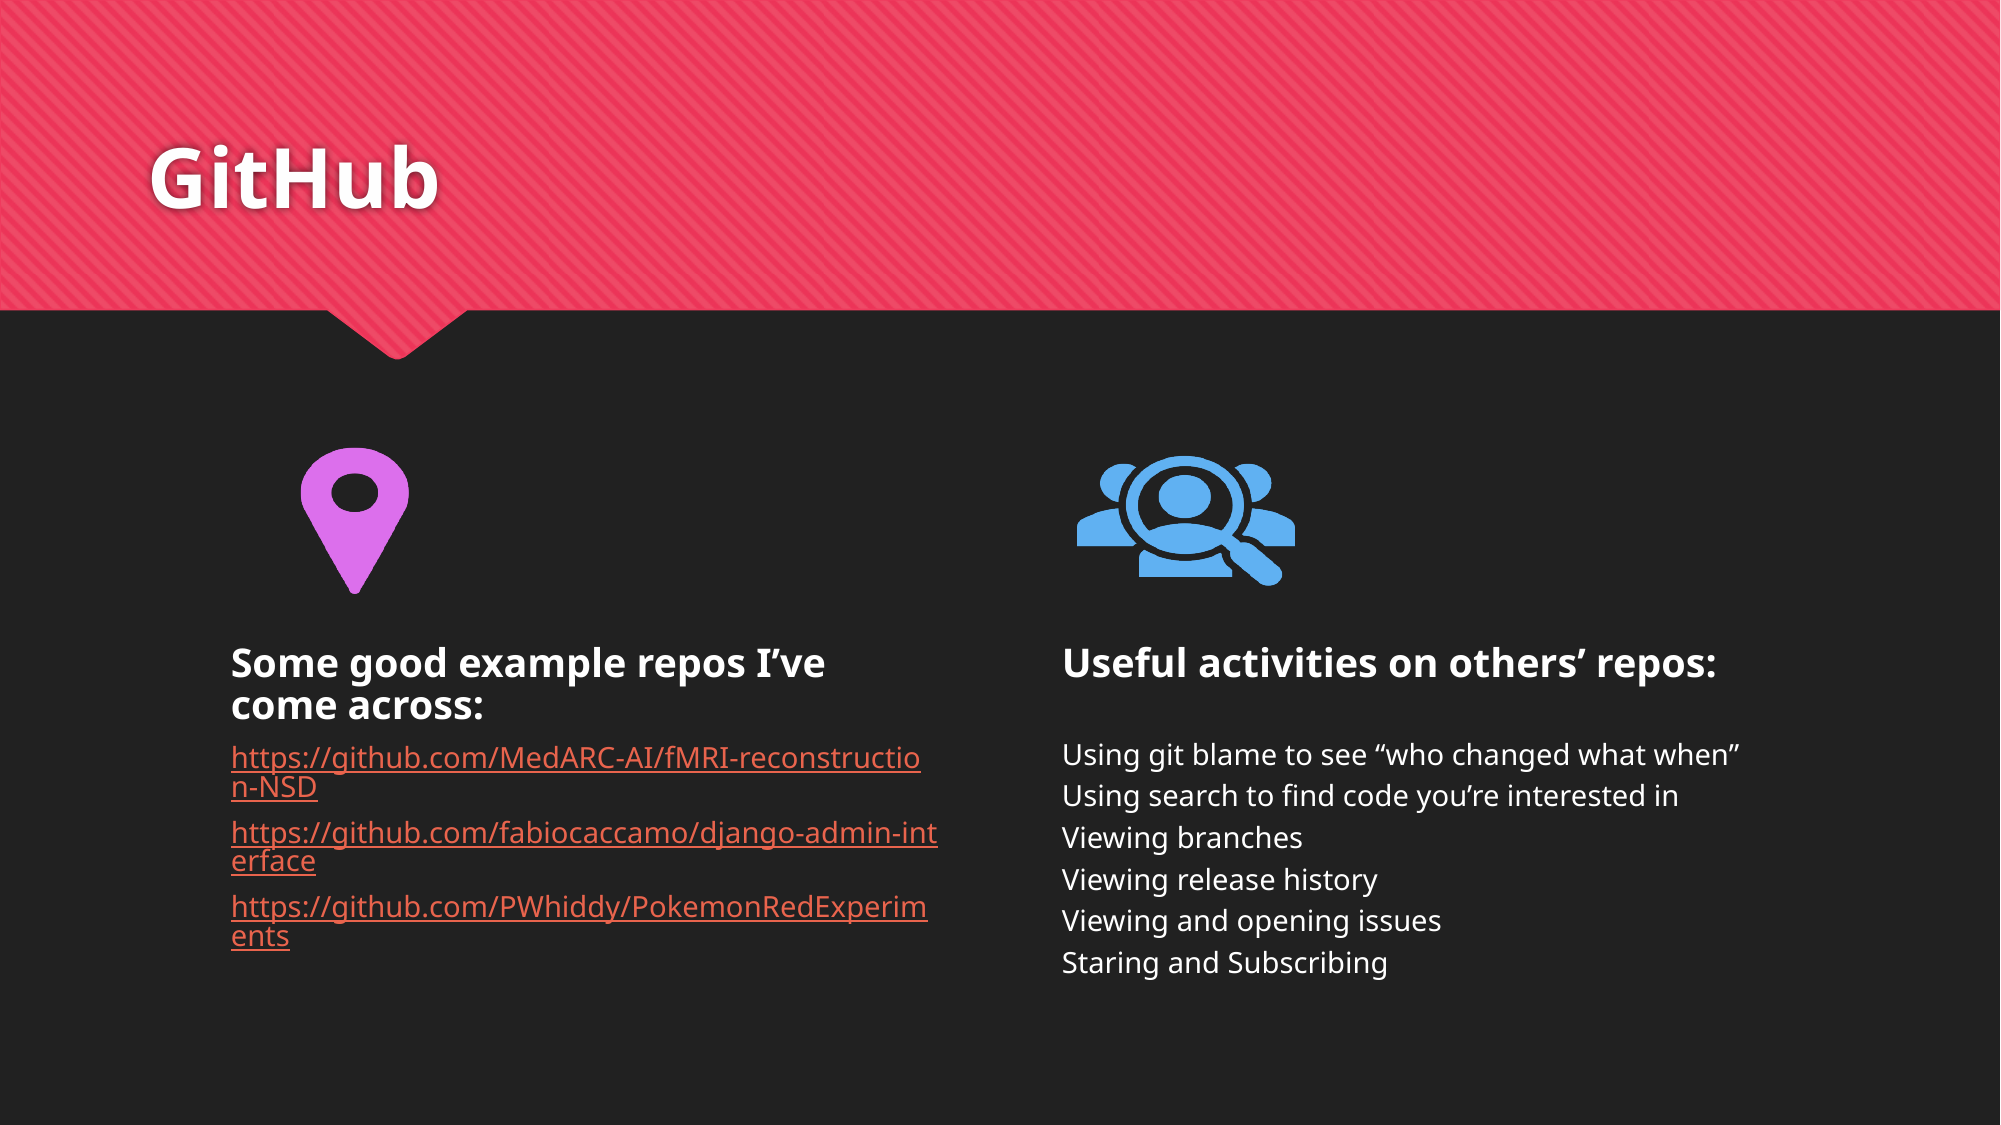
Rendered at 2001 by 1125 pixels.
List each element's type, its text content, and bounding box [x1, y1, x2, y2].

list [134, 417, 1866, 962]
title GitHub [132, 73, 1868, 233]
